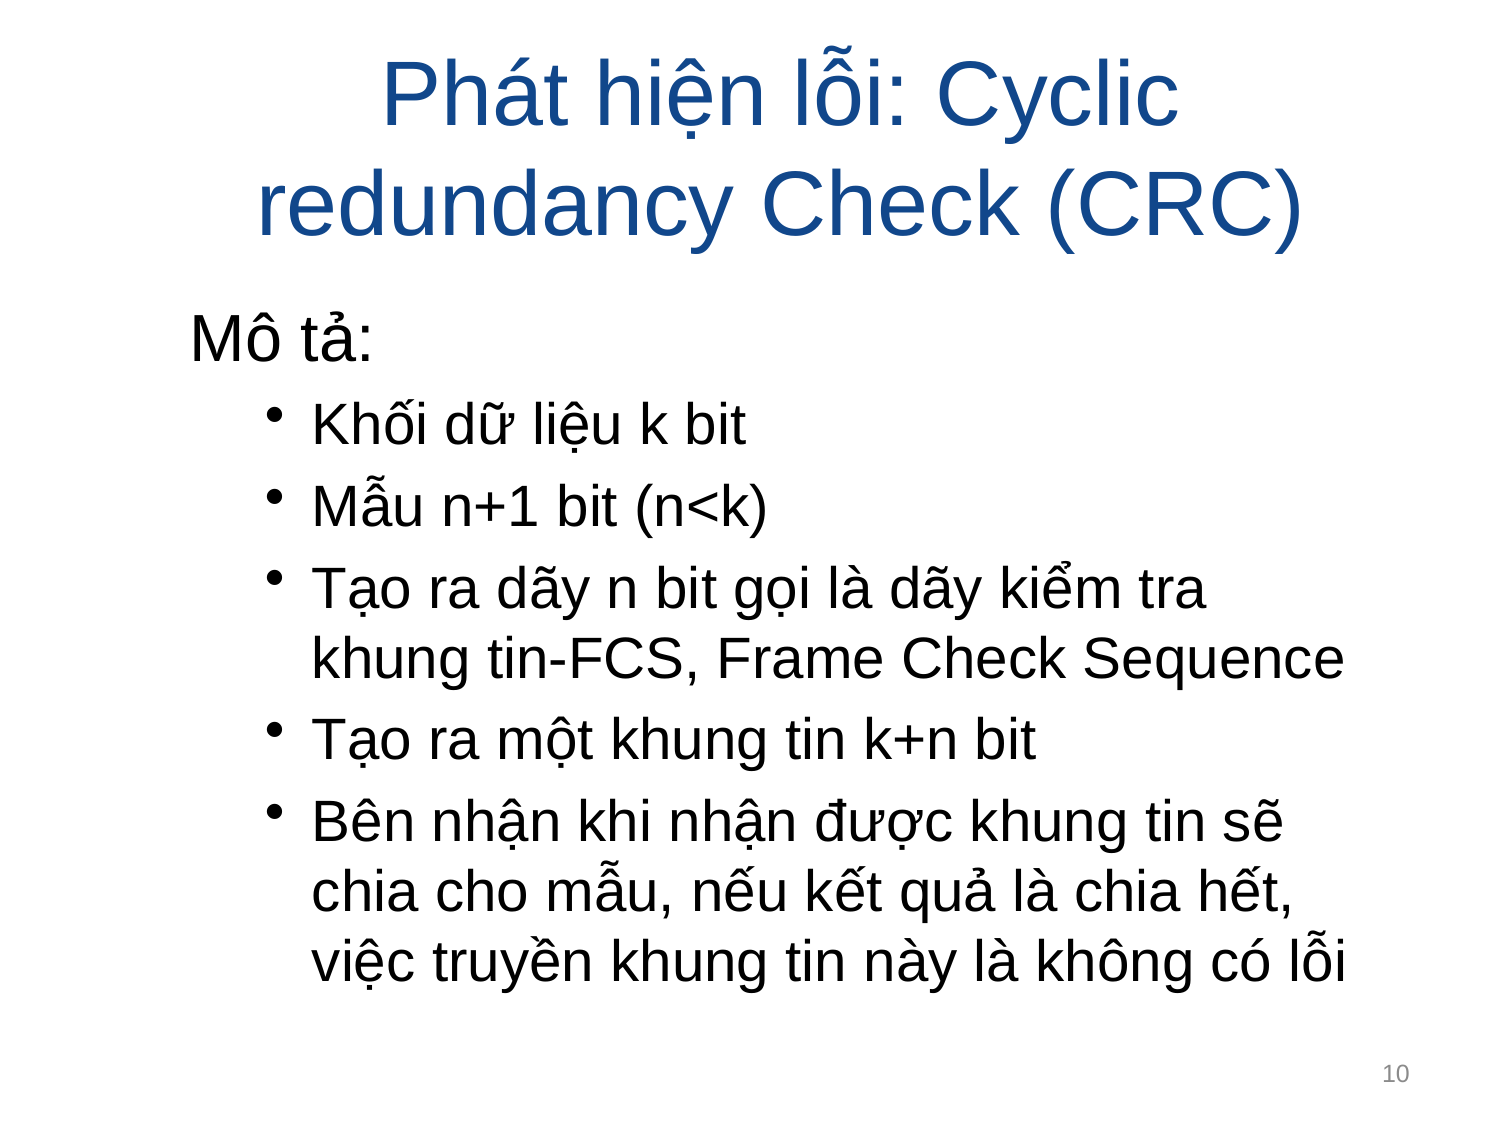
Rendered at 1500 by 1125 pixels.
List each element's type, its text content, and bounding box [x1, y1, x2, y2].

list Mô tả: Khối dữ liệu k bit Mẫu n+1 bit (n<k) Tạo ra dãy n bit gọi là dãy kiểm tra khung tin-FCS, Frame Check Sequence Tạo ra một khung tin k+n bit Bên nhận khi nhận được khung tin sẽ chia cho mẫu, nếu kết quả là chia hết, việc truyền khung tin này là không có lỗi [174, 287, 1388, 1075]
title Phát hiện lỗi: Cyclic redundancy Check (CRC) [162, 50, 1400, 238]
slide_number 10 [1074, 1042, 1425, 1103]
